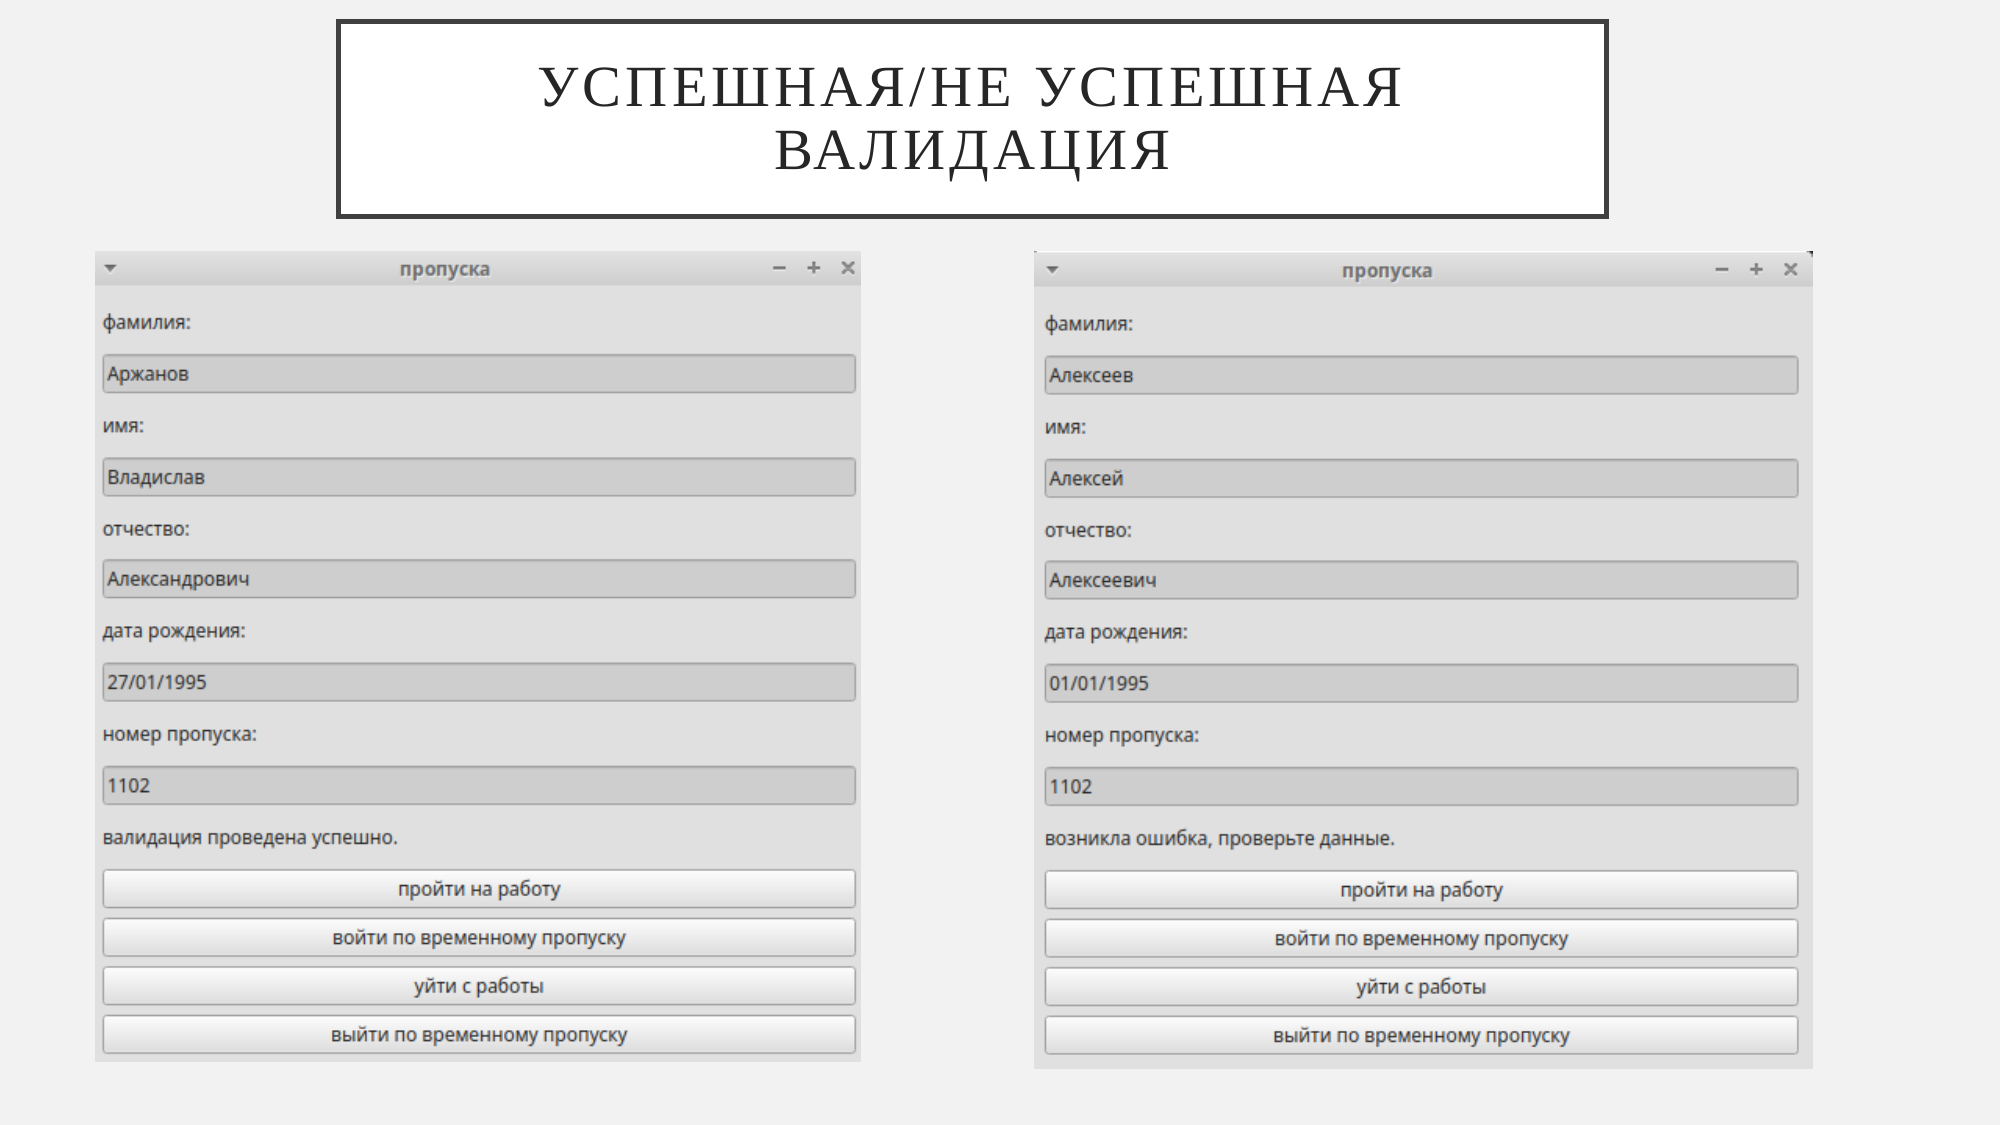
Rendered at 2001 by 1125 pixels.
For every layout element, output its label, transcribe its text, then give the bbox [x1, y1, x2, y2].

title Успешная/не успешная валидация [336, 19, 1609, 219]
picture [94, 251, 861, 1062]
picture [1034, 251, 1813, 1069]
